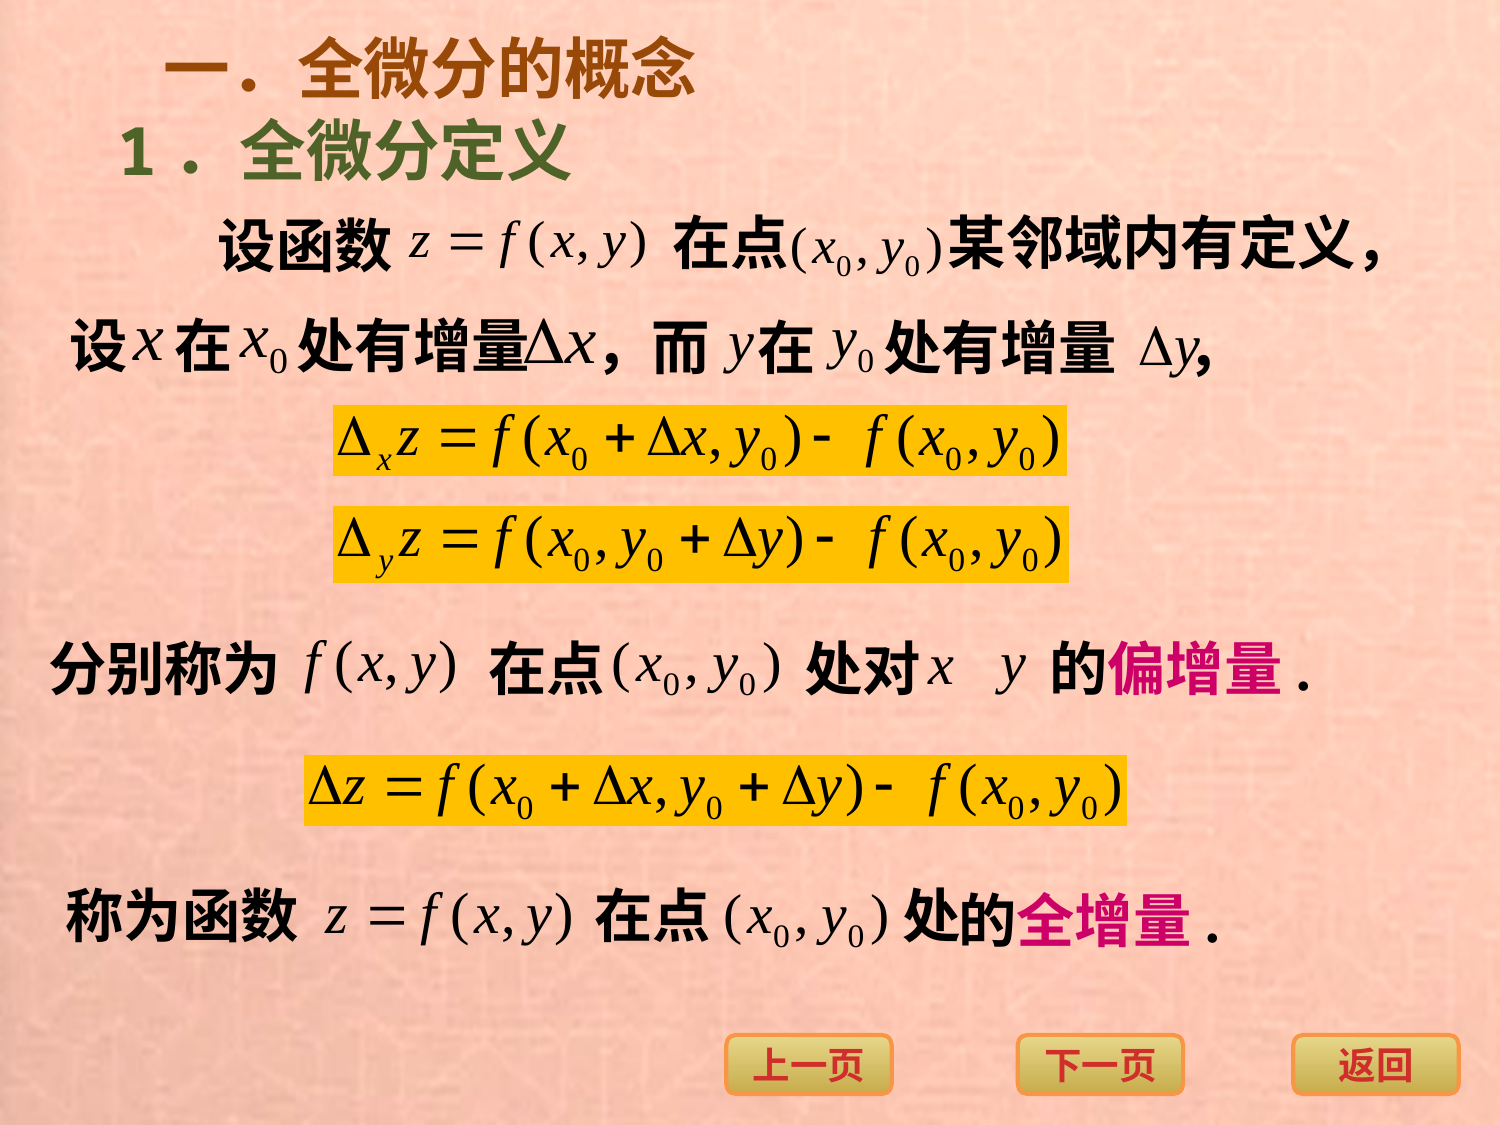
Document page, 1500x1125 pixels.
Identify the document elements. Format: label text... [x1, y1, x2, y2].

picture [0, 0, 1500, 1125]
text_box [333, 404, 1067, 477]
text_box 一．全微分的概念 [148, 19, 1024, 101]
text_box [333, 505, 1069, 584]
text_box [54, 294, 670, 390]
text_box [991, 650, 1034, 702]
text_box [201, 198, 1380, 290]
text_box 1．全微分定义 [102, 101, 1025, 202]
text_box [303, 754, 1128, 826]
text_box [33, 624, 1328, 712]
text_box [50, 871, 1230, 963]
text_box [674, 303, 1262, 390]
